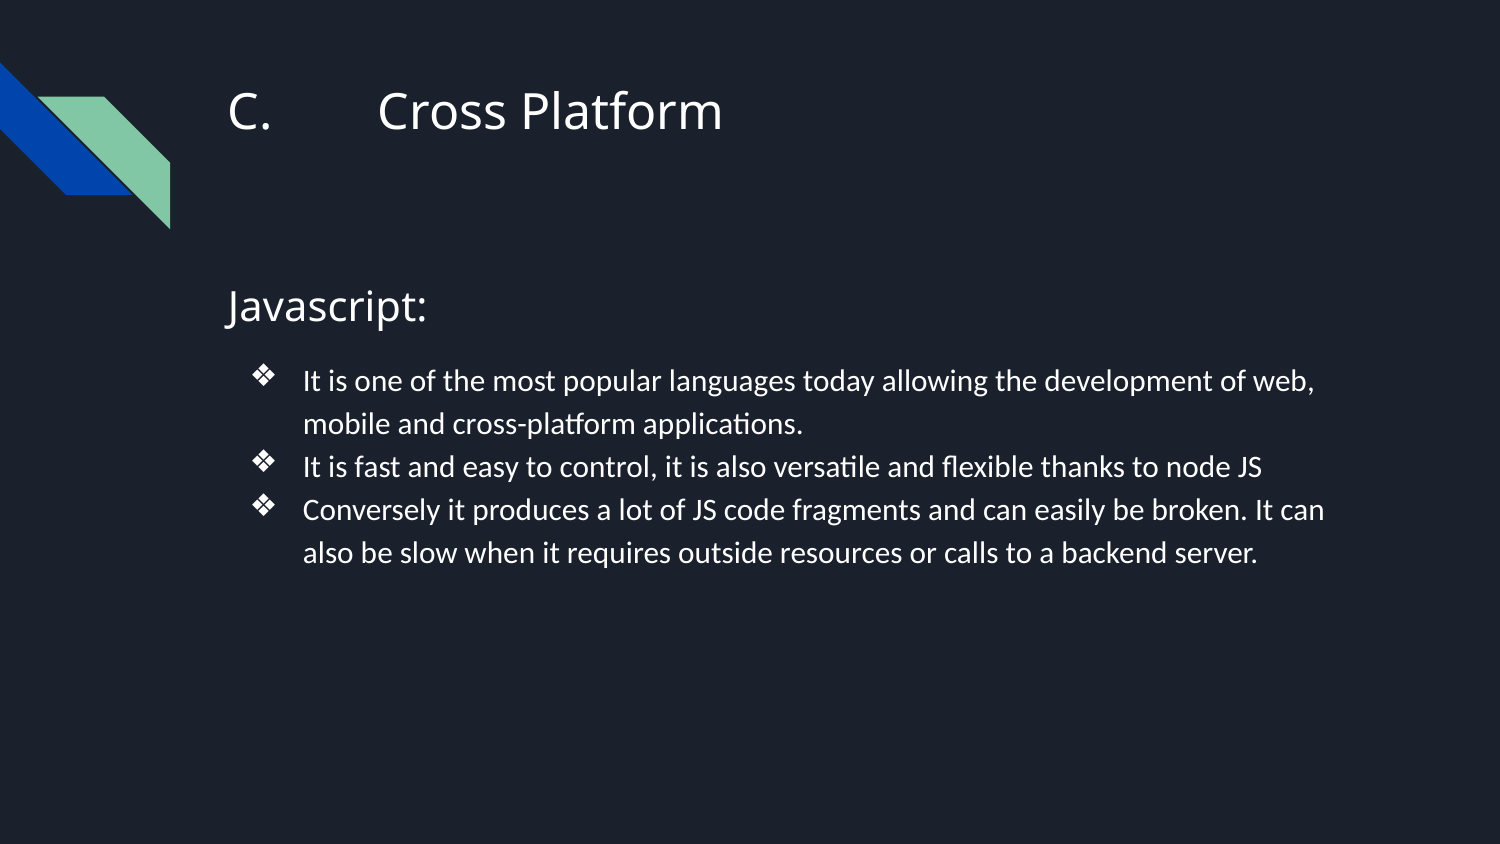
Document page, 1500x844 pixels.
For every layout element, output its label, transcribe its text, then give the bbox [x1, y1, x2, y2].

title C. Cross Platform [212, 64, 1368, 215]
list Javascript: It is one of the most popular languages today allowing the development of web, mobile and cross-platform applications. It is fast and easy to control, it is also versatile and flexible thanks to node JS Conversely it produces a lot of JS code fragments and can easily be broken. It can also be slow when it requires outside resources or calls to a backend server. [212, 257, 1368, 735]
